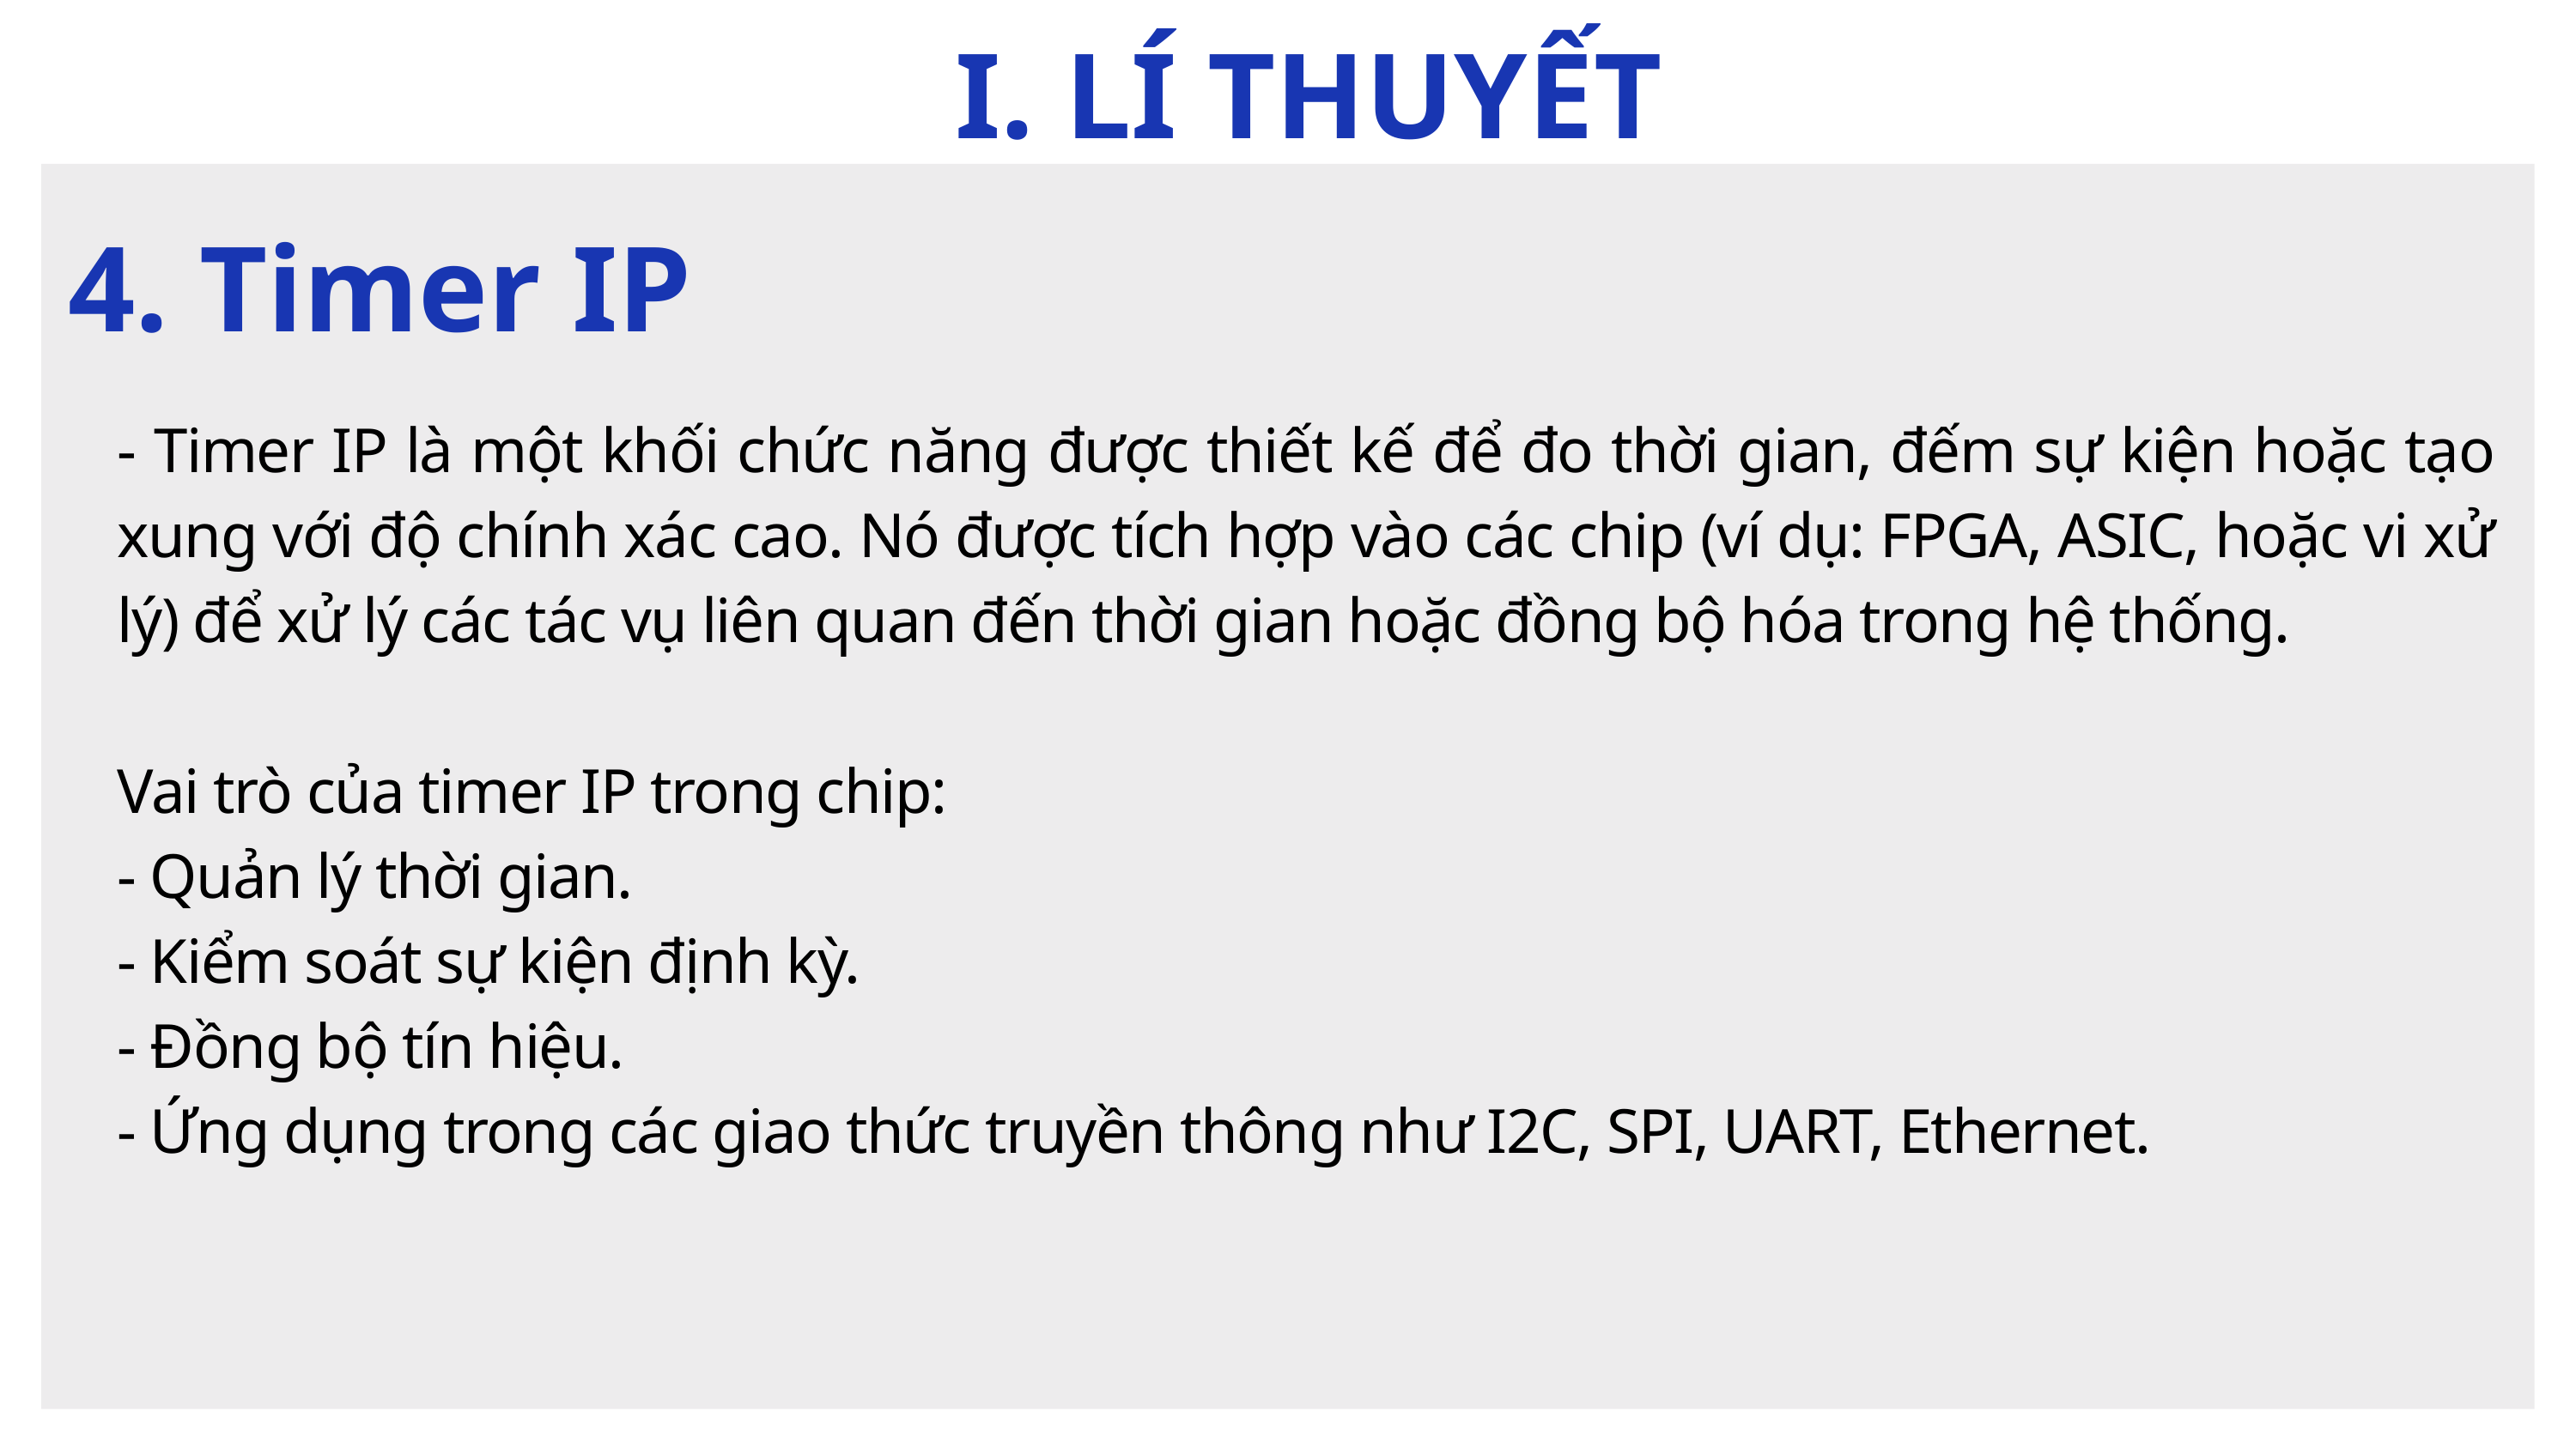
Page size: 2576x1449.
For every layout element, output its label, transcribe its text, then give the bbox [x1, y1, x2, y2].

text_box I. LÍ THUYẾT [955, 33, 2458, 162]
text_box - Timer IP là một khối chức năng được thiết kế để đo thời gian, đếm sự kiện hoặc tạo xung với độ chính xác cao. Nó được tích hợp vào các chip (ví dụ: FPGA, ASIC, hoặc vi xử lý) để xử lý các tác vụ liên quan đến thời gian hoặc đồng bộ hóa trong hệ thống. Vai trò của timer IP trong chip: - Quản lý thời gian. - Kiểm soát sự kiện định kỳ. - Đồng bộ tín hiệu. - Ứng dụng trong các giao thức truyền thông như I2C, SPI, UART, Ethernet. [117, 399, 2496, 1422]
text_box [41, 163, 2535, 1410]
text_box 4. Timer IP [68, 225, 1571, 355]
